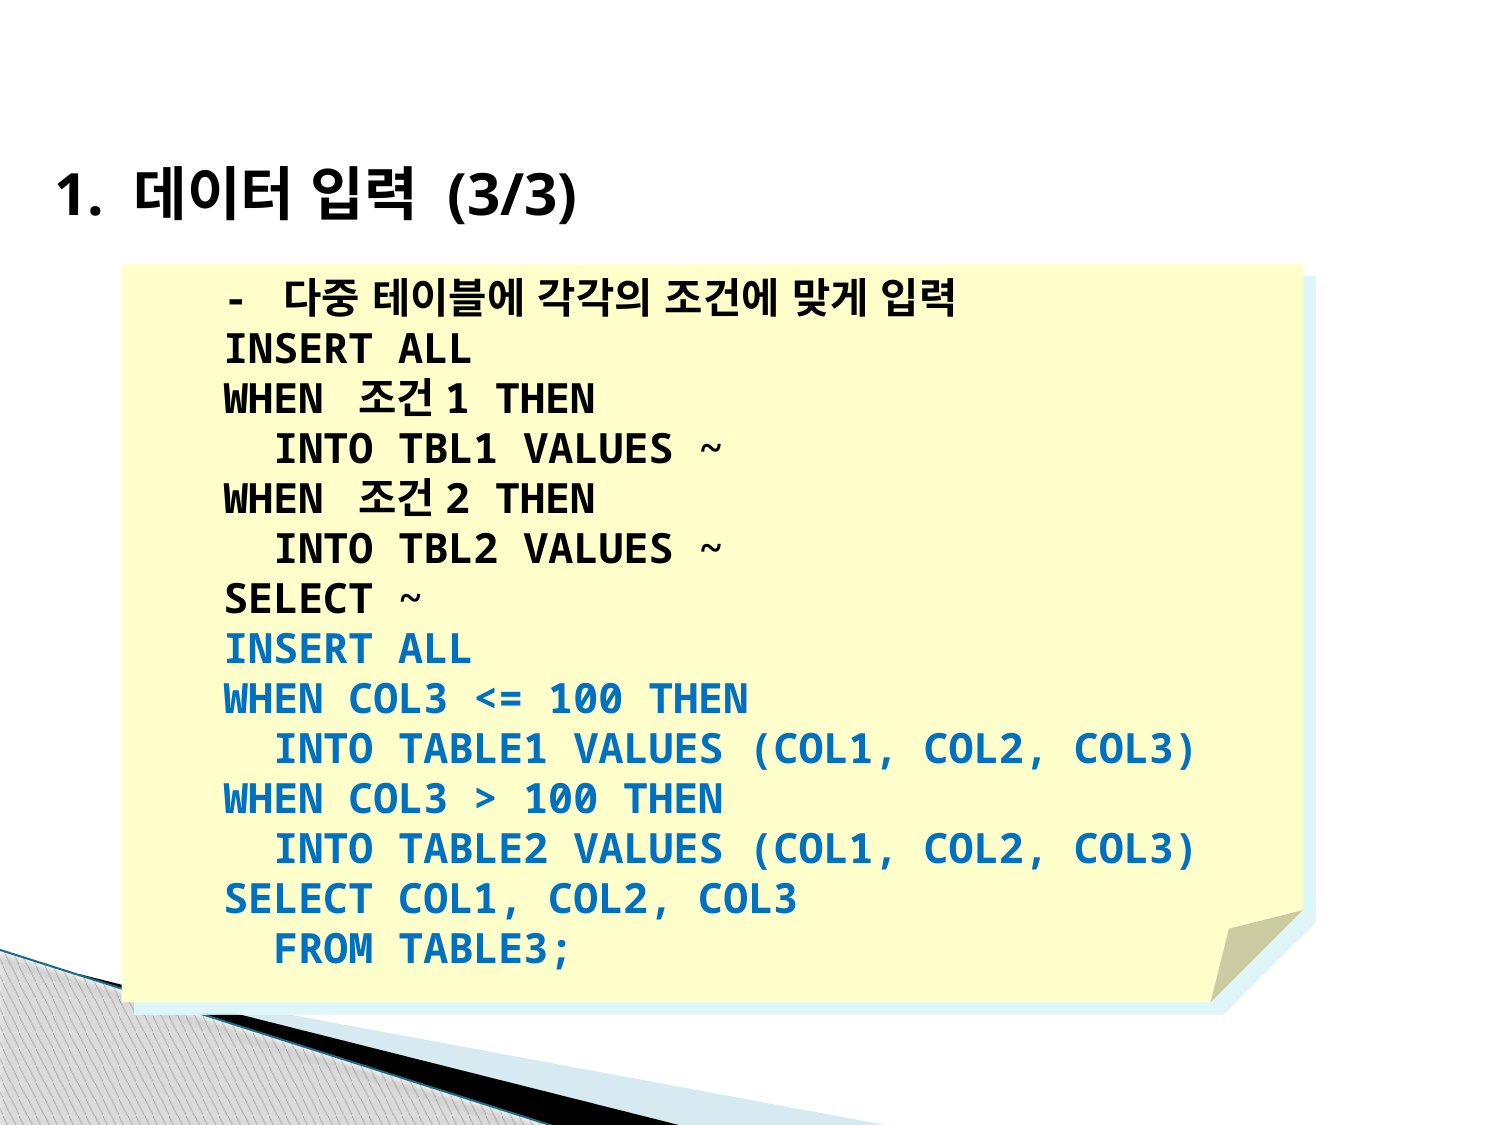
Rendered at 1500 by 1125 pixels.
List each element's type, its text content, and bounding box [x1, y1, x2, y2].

text_box [121, 264, 1233, 1003]
text_box - 다중 테이블에 각각의 조건에 맞게 입력 INSERT ALL WHEN 조건1 THEN INTO TBL1 VALUES ~ WHEN 조건2 THEN INTO TBL2 VALUES ~ SELECT ~ INSERT ALL WHEN COL3 <= 100 THEN INTO TABLE1 VALUES (COL1, COL2, COL3) WHEN COL3 > 100 THEN INTO TABLE2 VALUES (COL1, COL2, COL3) SELECT COL1, COL2, COL3 FROM TABLE3; [133, 264, 1315, 980]
text_box 1. 데이터 입력 (3/3) [39, 122, 1461, 262]
